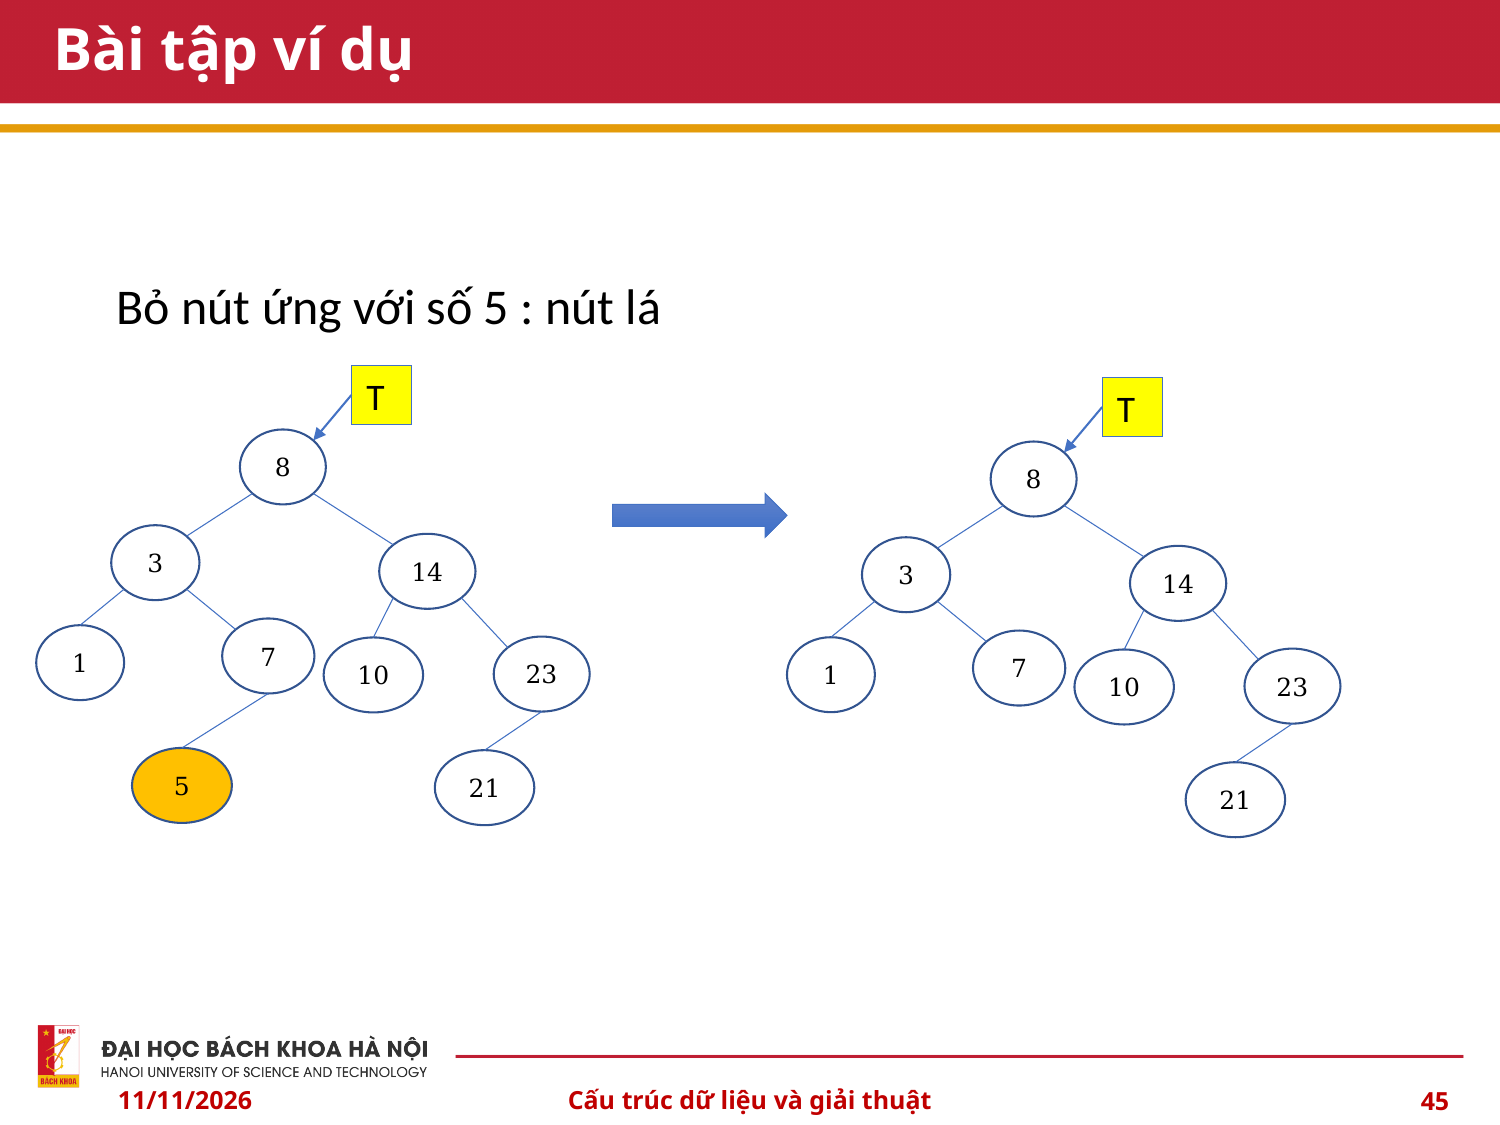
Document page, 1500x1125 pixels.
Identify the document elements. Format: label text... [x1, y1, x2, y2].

slide_number 45 [1126, 1078, 1464, 1125]
footer Cấu trúc dữ liệu và giải thuật [496, 1076, 1004, 1125]
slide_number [103, 1076, 441, 1125]
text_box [36, 365, 590, 826]
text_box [786, 377, 1341, 838]
title Bài tập ví dụ [38, 12, 1462, 87]
text_box Bỏ nút ứng với số 5 : nút lá [102, 266, 750, 342]
picture [0, 0, 1500, 1125]
text_box [612, 492, 786, 539]
